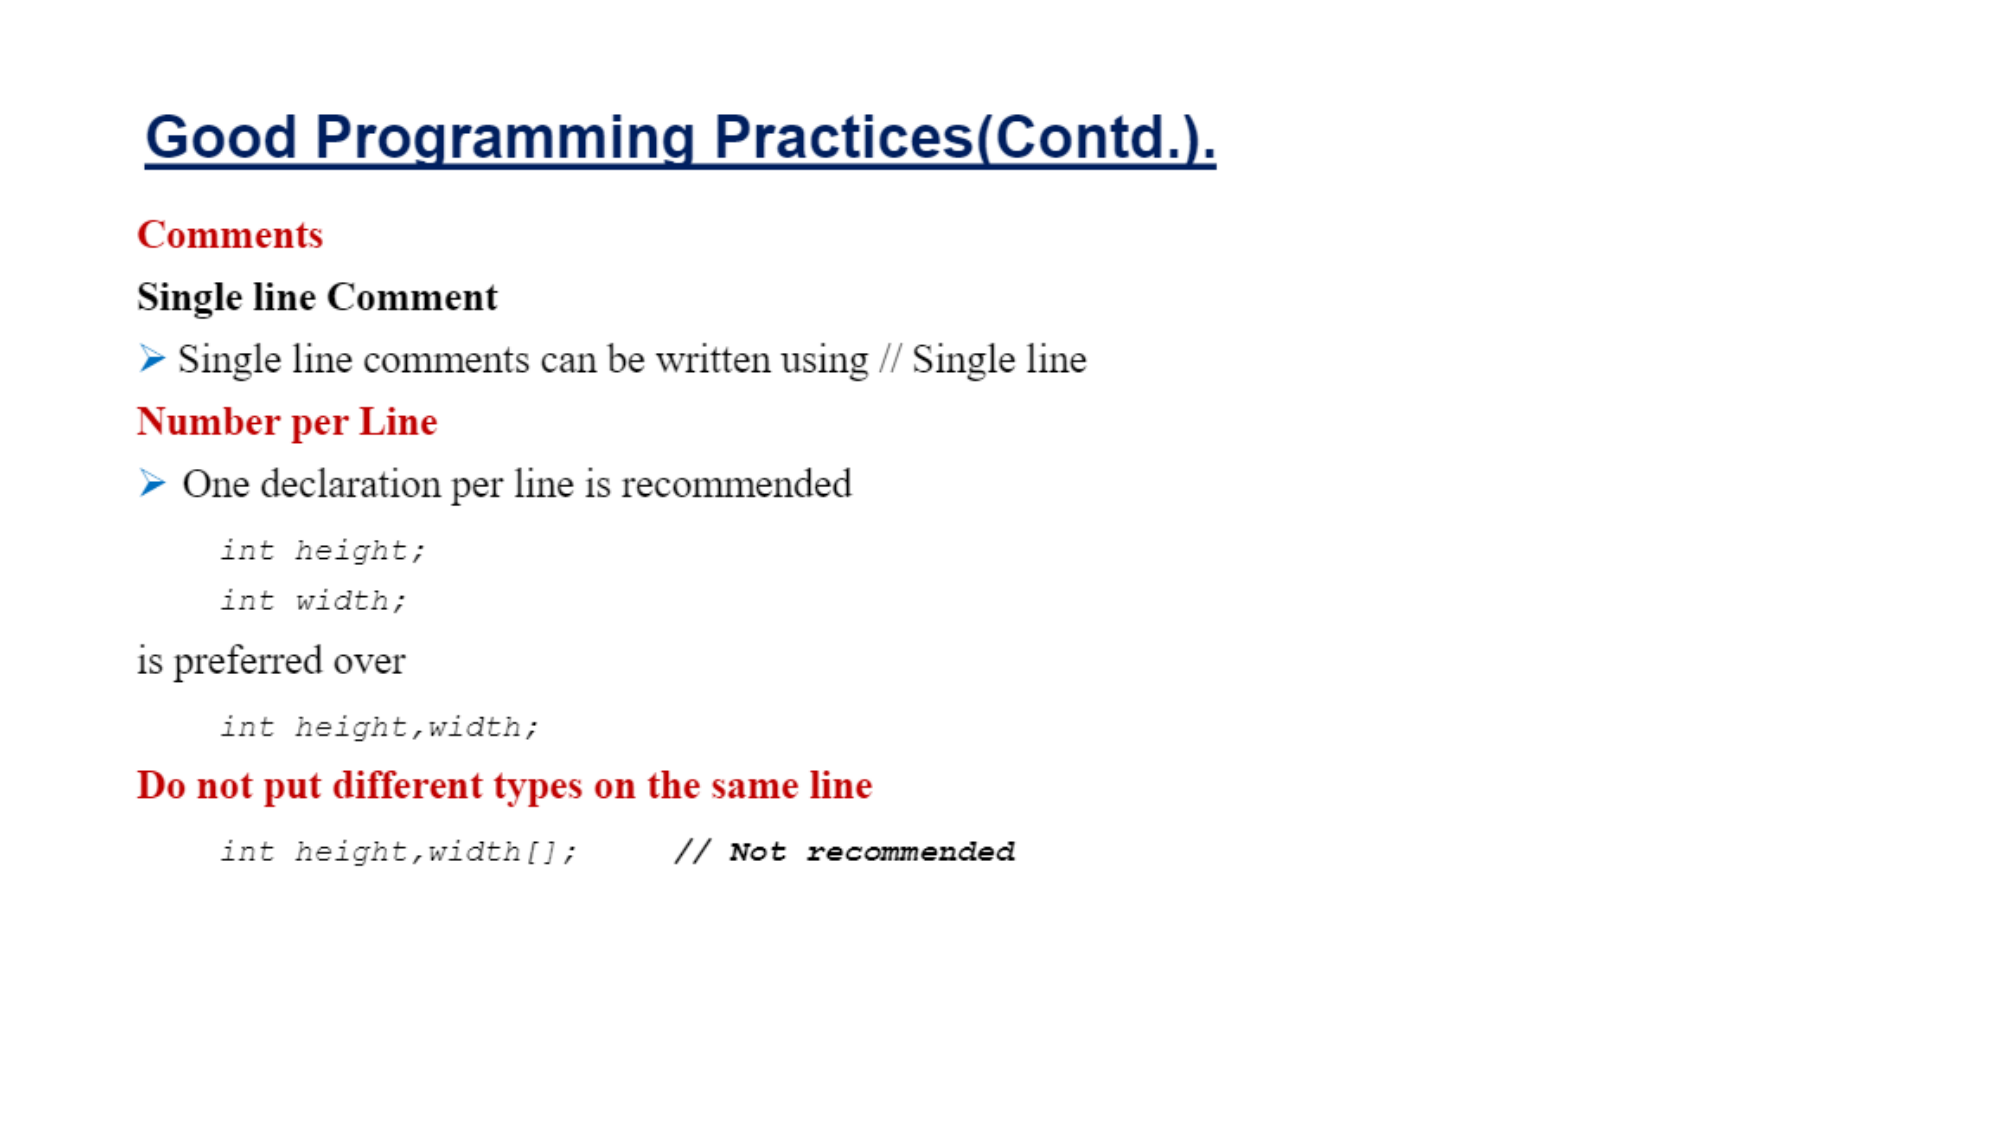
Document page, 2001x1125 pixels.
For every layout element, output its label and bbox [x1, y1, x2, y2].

picture [112, 101, 1443, 880]
